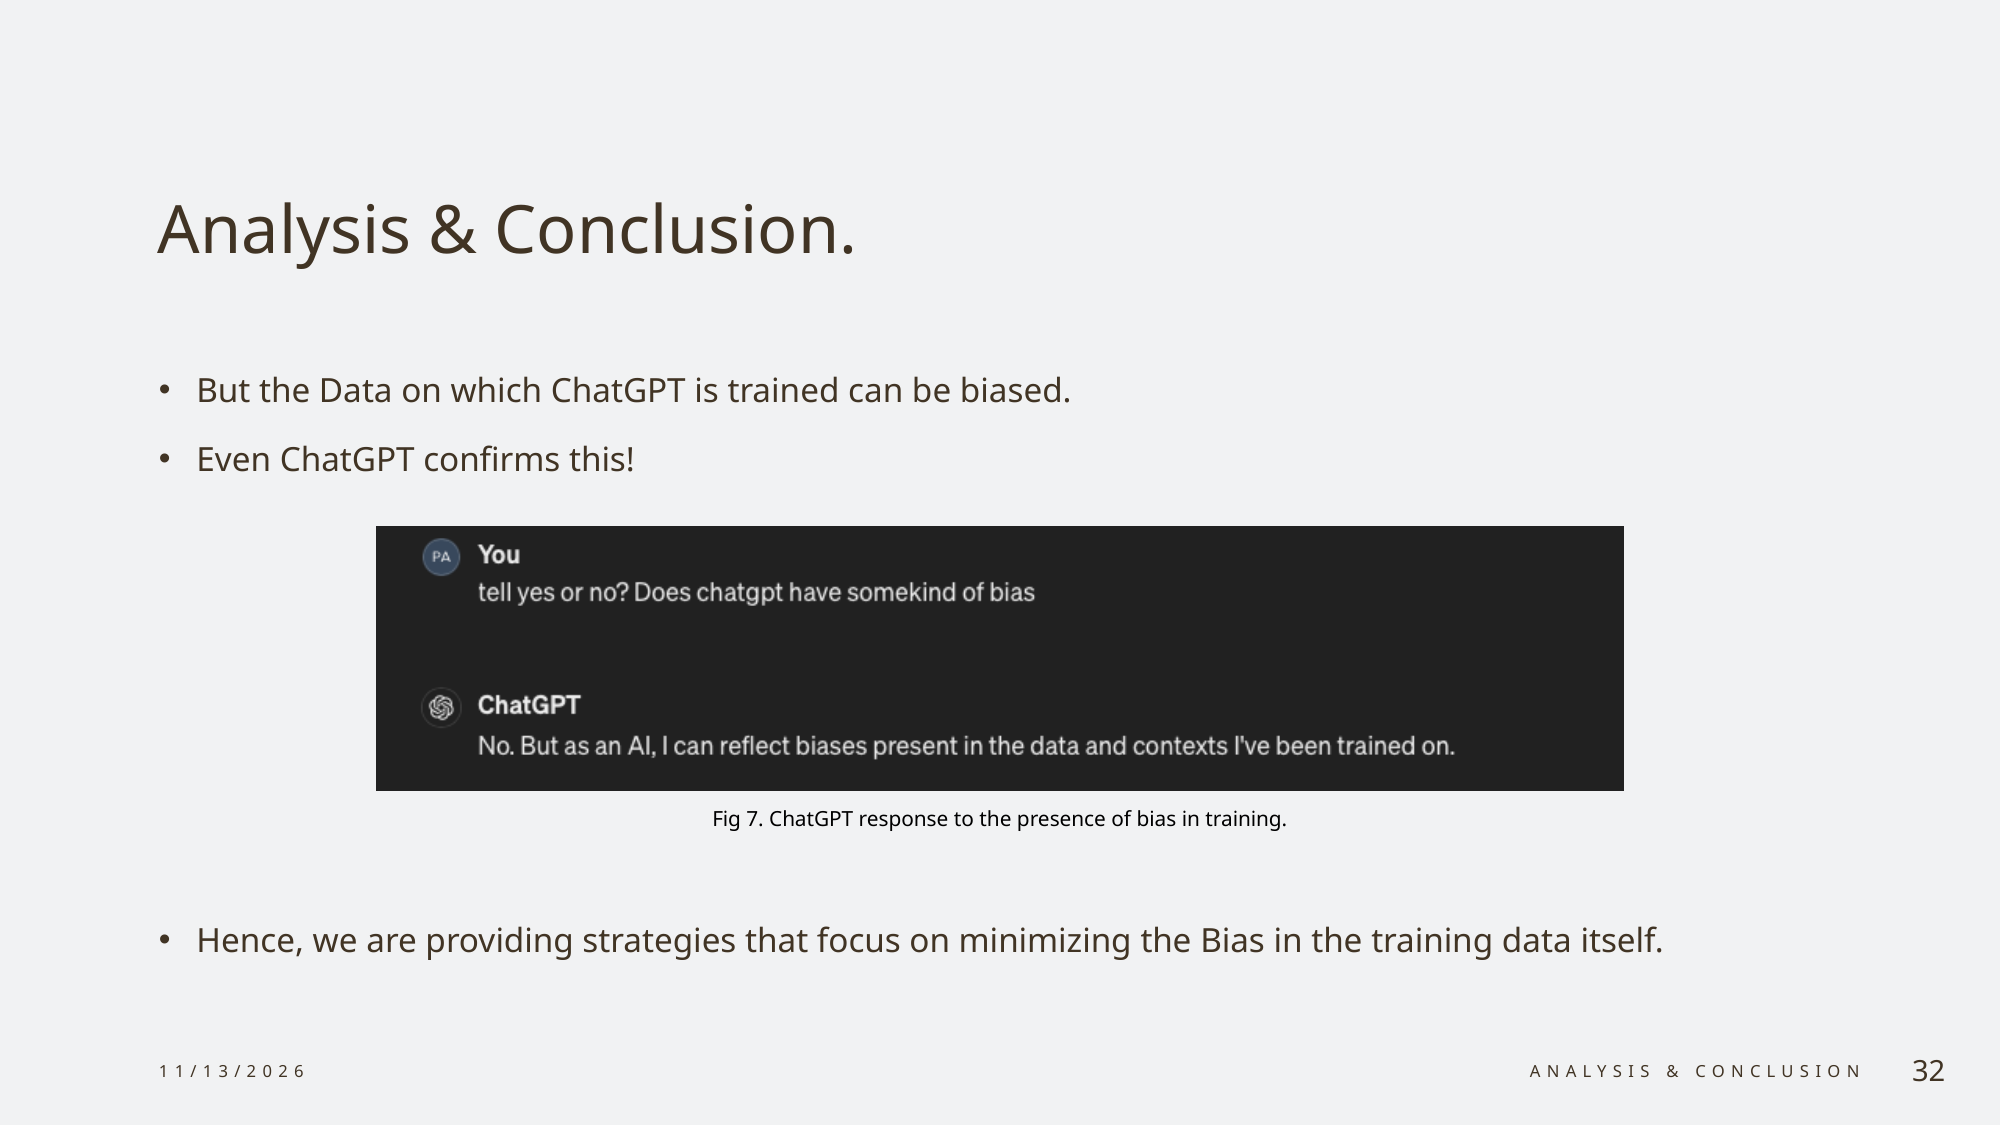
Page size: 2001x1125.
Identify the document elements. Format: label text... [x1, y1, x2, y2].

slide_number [143, 1042, 594, 1103]
list But the Data on which ChatGPT is trained can be biased. Even ChatGPT confirms this! Hence, we are providing strategies that focus on minimizing the Bias in the training data itself. [143, 353, 1857, 995]
title Analysis & Conclusion. [142, 67, 1857, 275]
text_box Fig 7. ChatGPT response to the presence of bias in training. [697, 798, 1303, 839]
slide_number 32 [1875, 1042, 1961, 1103]
footer Analysis & Conclusion [1170, 1042, 1875, 1103]
picture [376, 526, 1624, 792]
